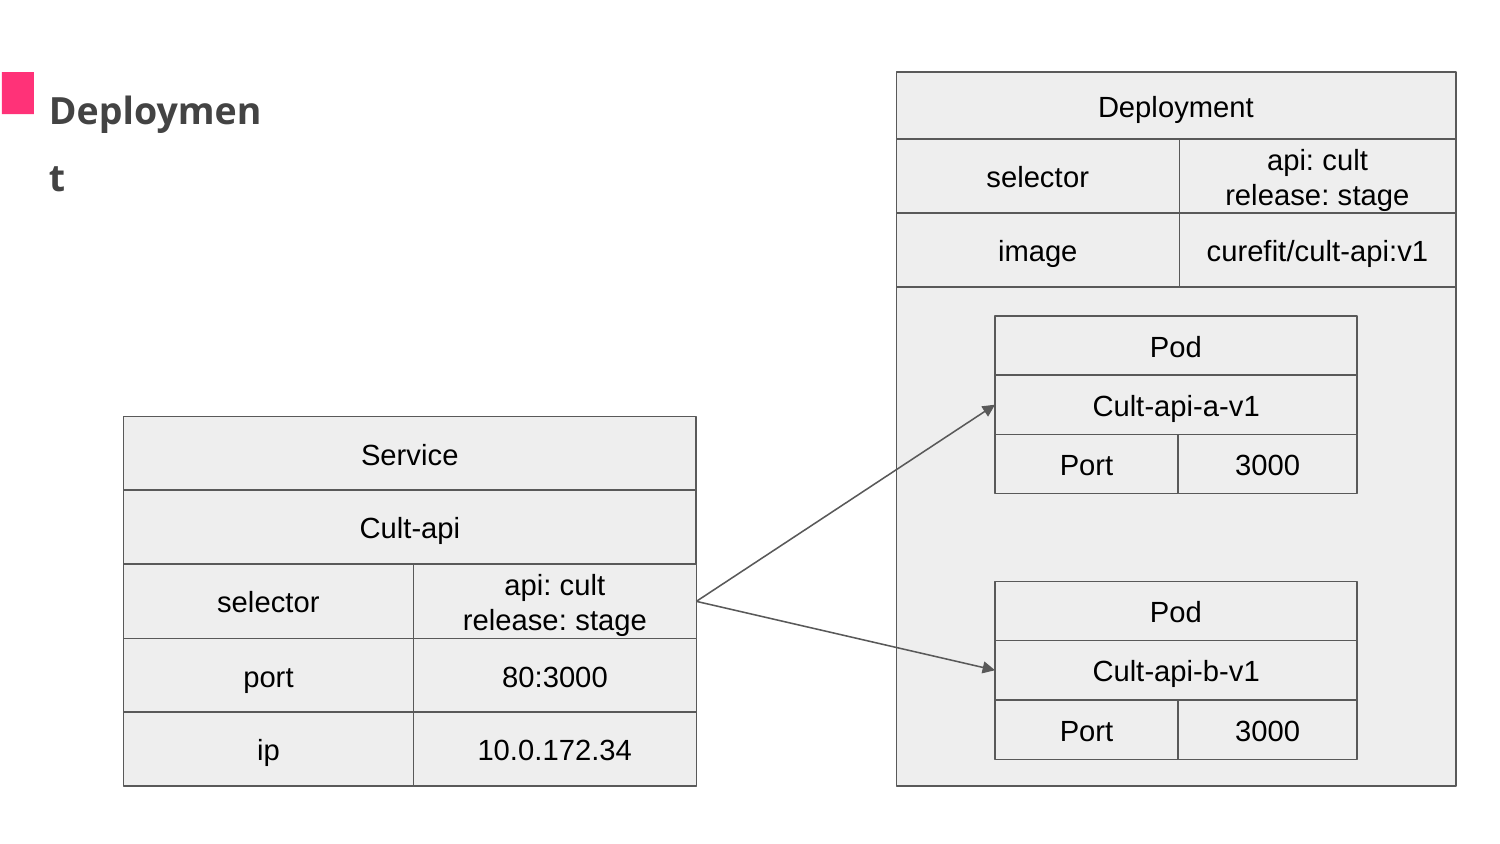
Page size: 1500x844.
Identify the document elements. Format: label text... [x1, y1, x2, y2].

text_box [994, 315, 1358, 760]
text_box [1, 72, 34, 115]
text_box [696, 601, 996, 671]
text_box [123, 416, 697, 787]
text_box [696, 404, 996, 600]
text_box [896, 71, 1457, 787]
text_box Deployment [34, 49, 282, 137]
